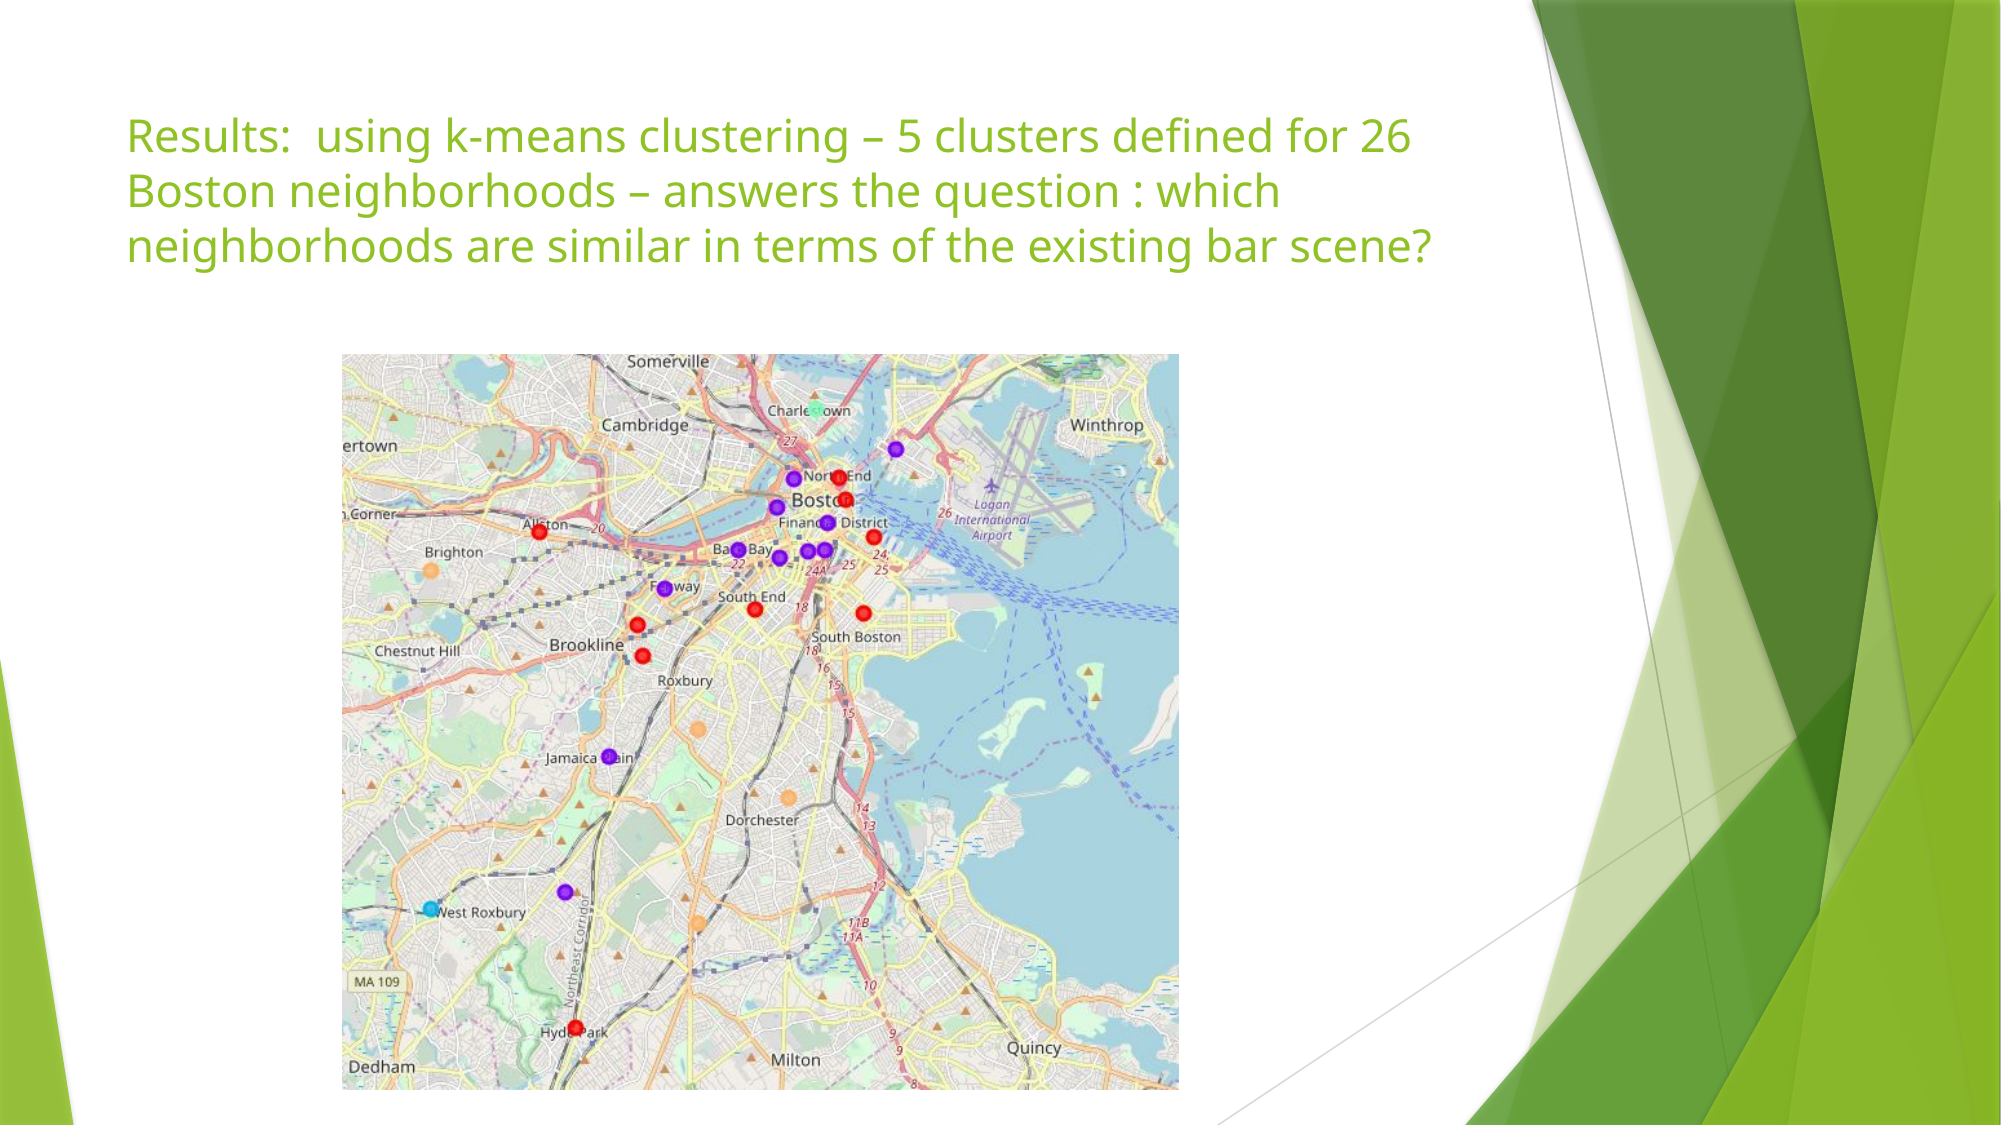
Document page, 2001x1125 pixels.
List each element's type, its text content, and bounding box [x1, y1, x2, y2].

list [342, 353, 1179, 1090]
title Results: using k-means clustering – 5 clusters defined for 26 Boston neighborhoods – answers the question : which neighborhoods are similar in terms of the existing bar scene? [111, 99, 1522, 317]
